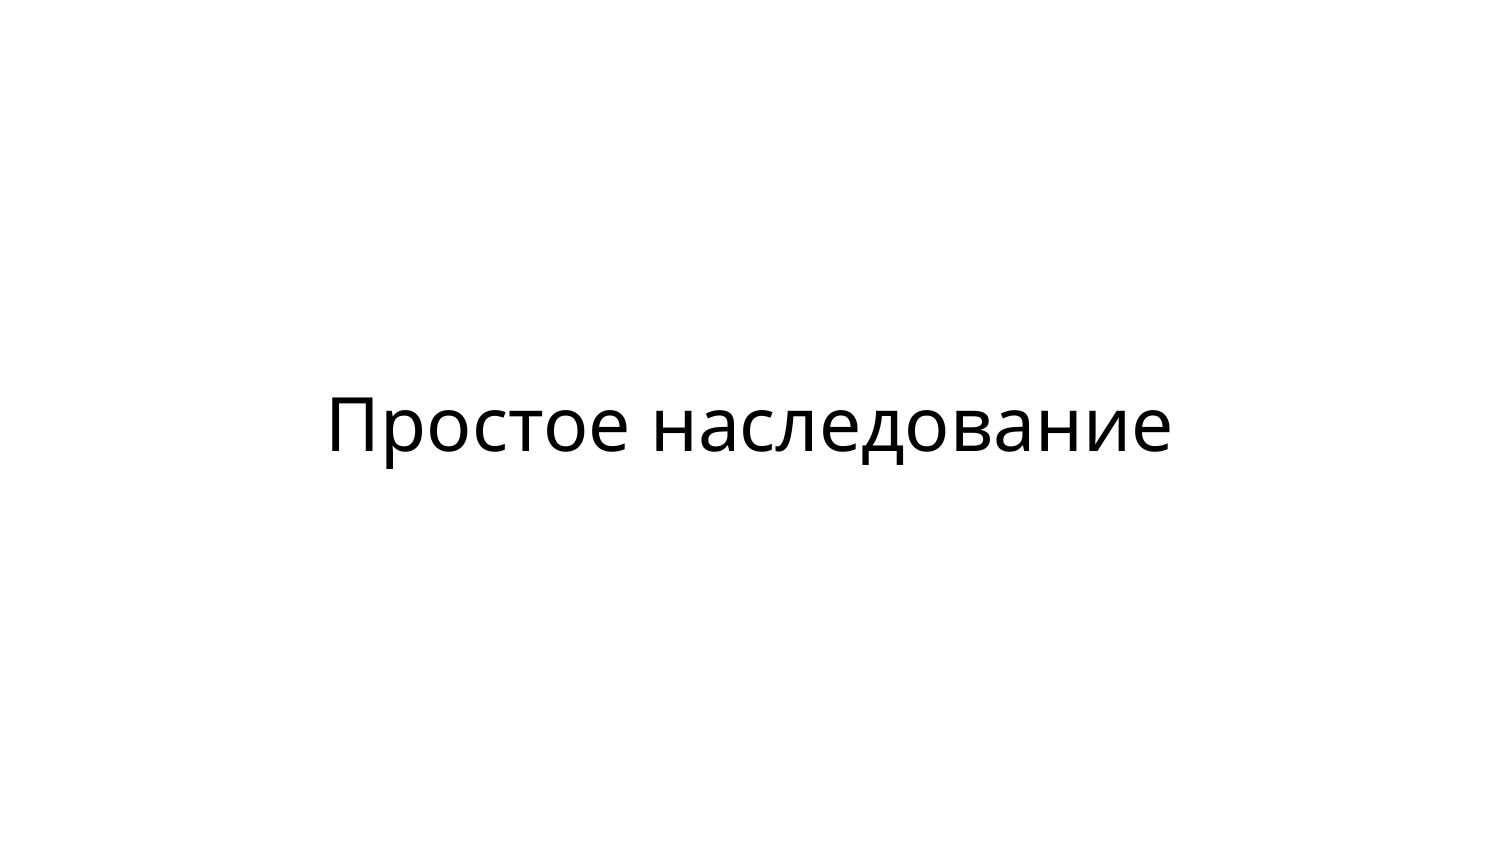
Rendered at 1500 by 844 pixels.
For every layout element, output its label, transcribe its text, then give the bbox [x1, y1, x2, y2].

title Простое наследование [51, 352, 1449, 491]
